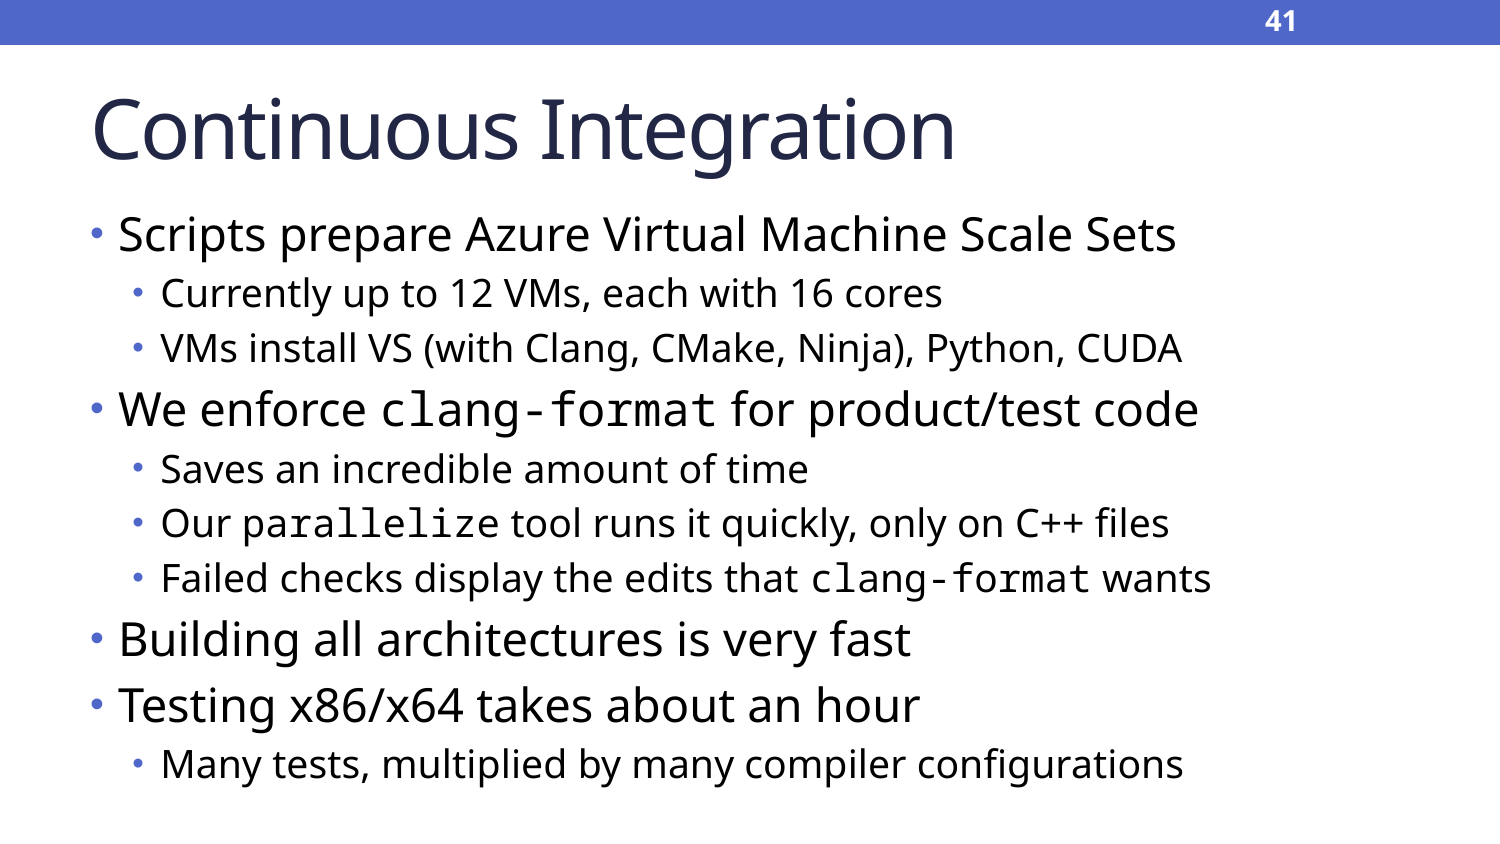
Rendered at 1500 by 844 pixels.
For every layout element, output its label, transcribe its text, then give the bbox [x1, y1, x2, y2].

slide_number 41 [1250, 2, 1425, 43]
list Scripts prepare Azure Virtual Machine Scale Sets Currently up to 12 VMs, each with 16 cores VMs install VS (with Clang, CMake, Ninja), Python, CUDA We enforce clang-format for product/test code Saves an incredible amount of time Our parallelize tool runs it quickly, only on C++ files Failed checks display the edits that clang-format wants Building all architectures is very fast Testing x86/x64 takes about an hour Many tests, multiplied by many compiler configurations [75, 196, 1425, 797]
title Continuous Integration [75, 65, 1425, 188]
